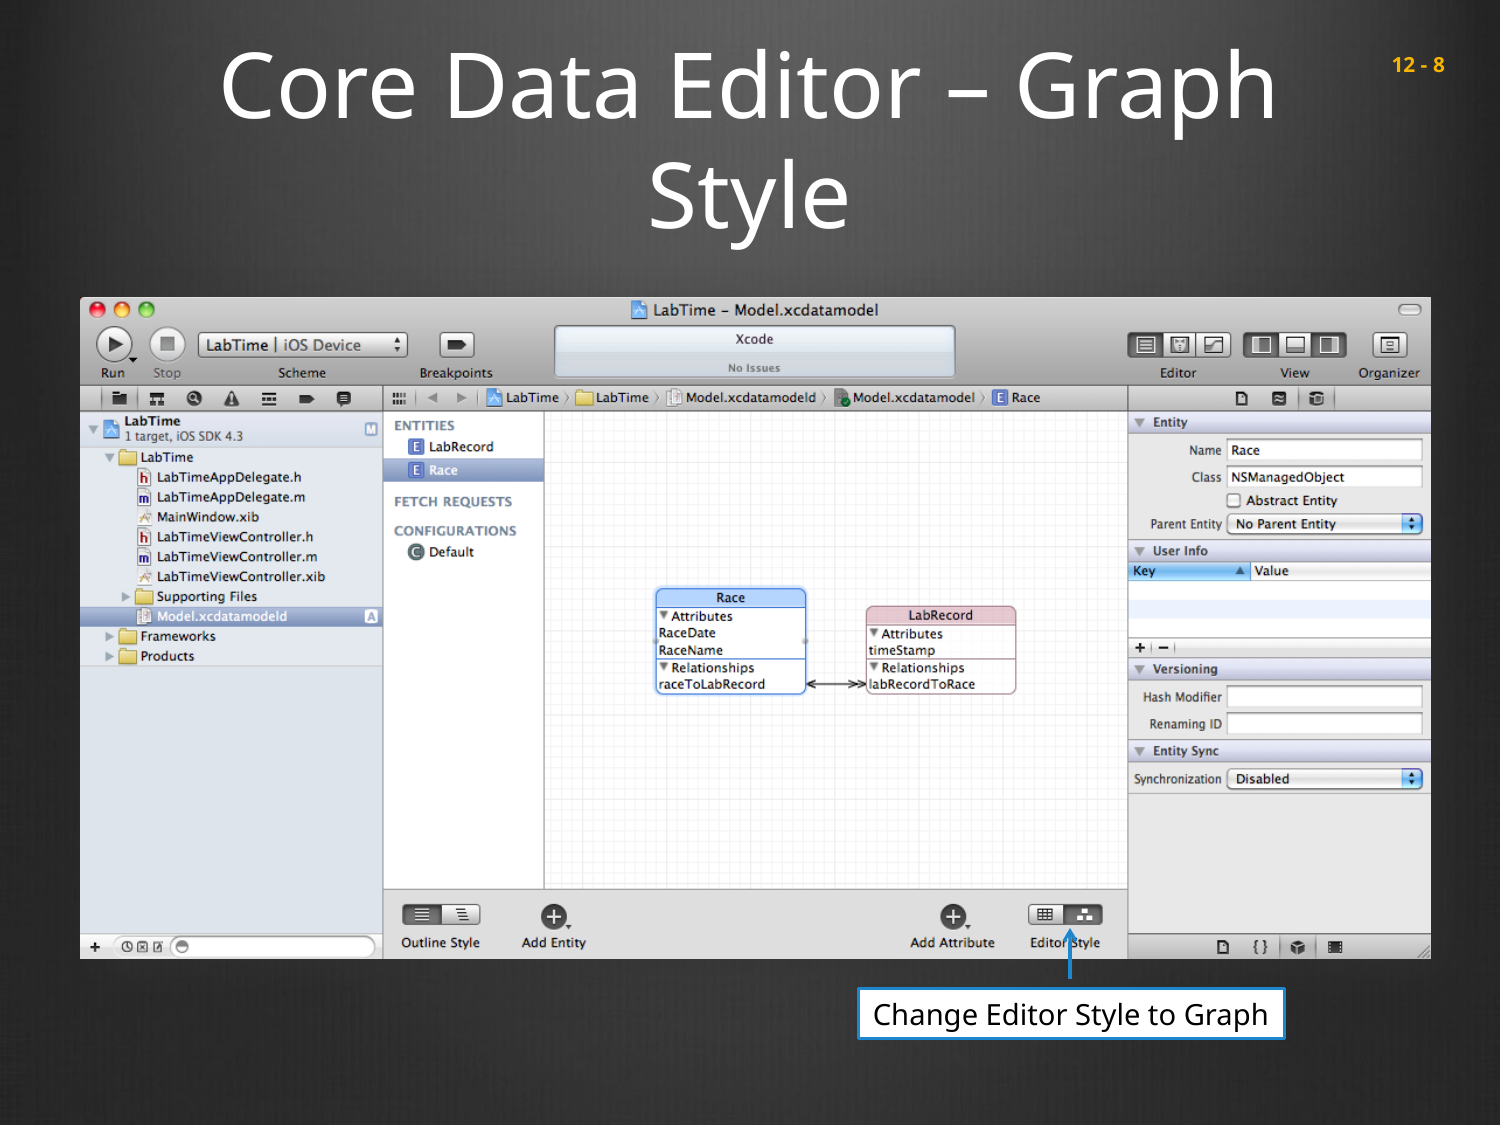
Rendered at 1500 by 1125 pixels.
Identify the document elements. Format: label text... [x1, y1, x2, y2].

title Core Data Editor – Graph Style [112, 19, 1388, 255]
text_box Change Editor Style to Graph [857, 1001, 1286, 1040]
text_box 12 - 8 [1306, 43, 1460, 86]
picture [80, 297, 1431, 959]
